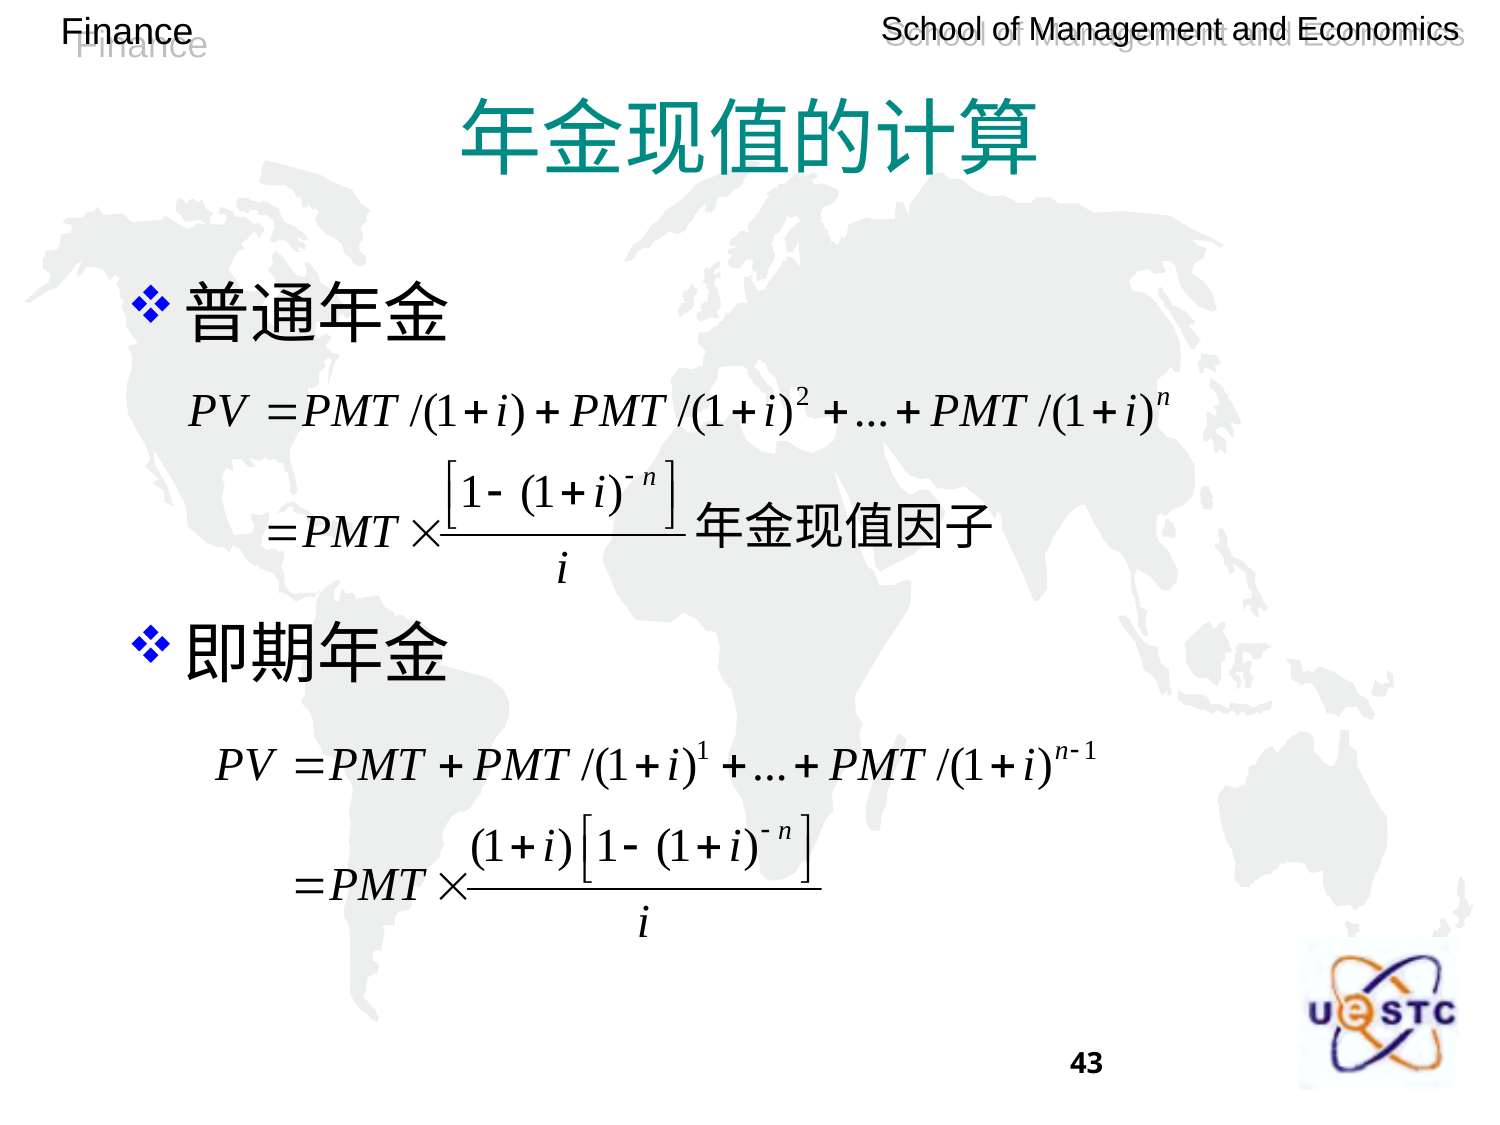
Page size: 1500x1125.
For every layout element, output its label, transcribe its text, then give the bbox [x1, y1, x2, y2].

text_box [206, 727, 1104, 950]
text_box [179, 373, 1179, 596]
picture [1299, 937, 1459, 1090]
list 普通年金 即期年金 [112, 243, 1388, 919]
title 年金现值的计算 [75, 77, 1425, 265]
